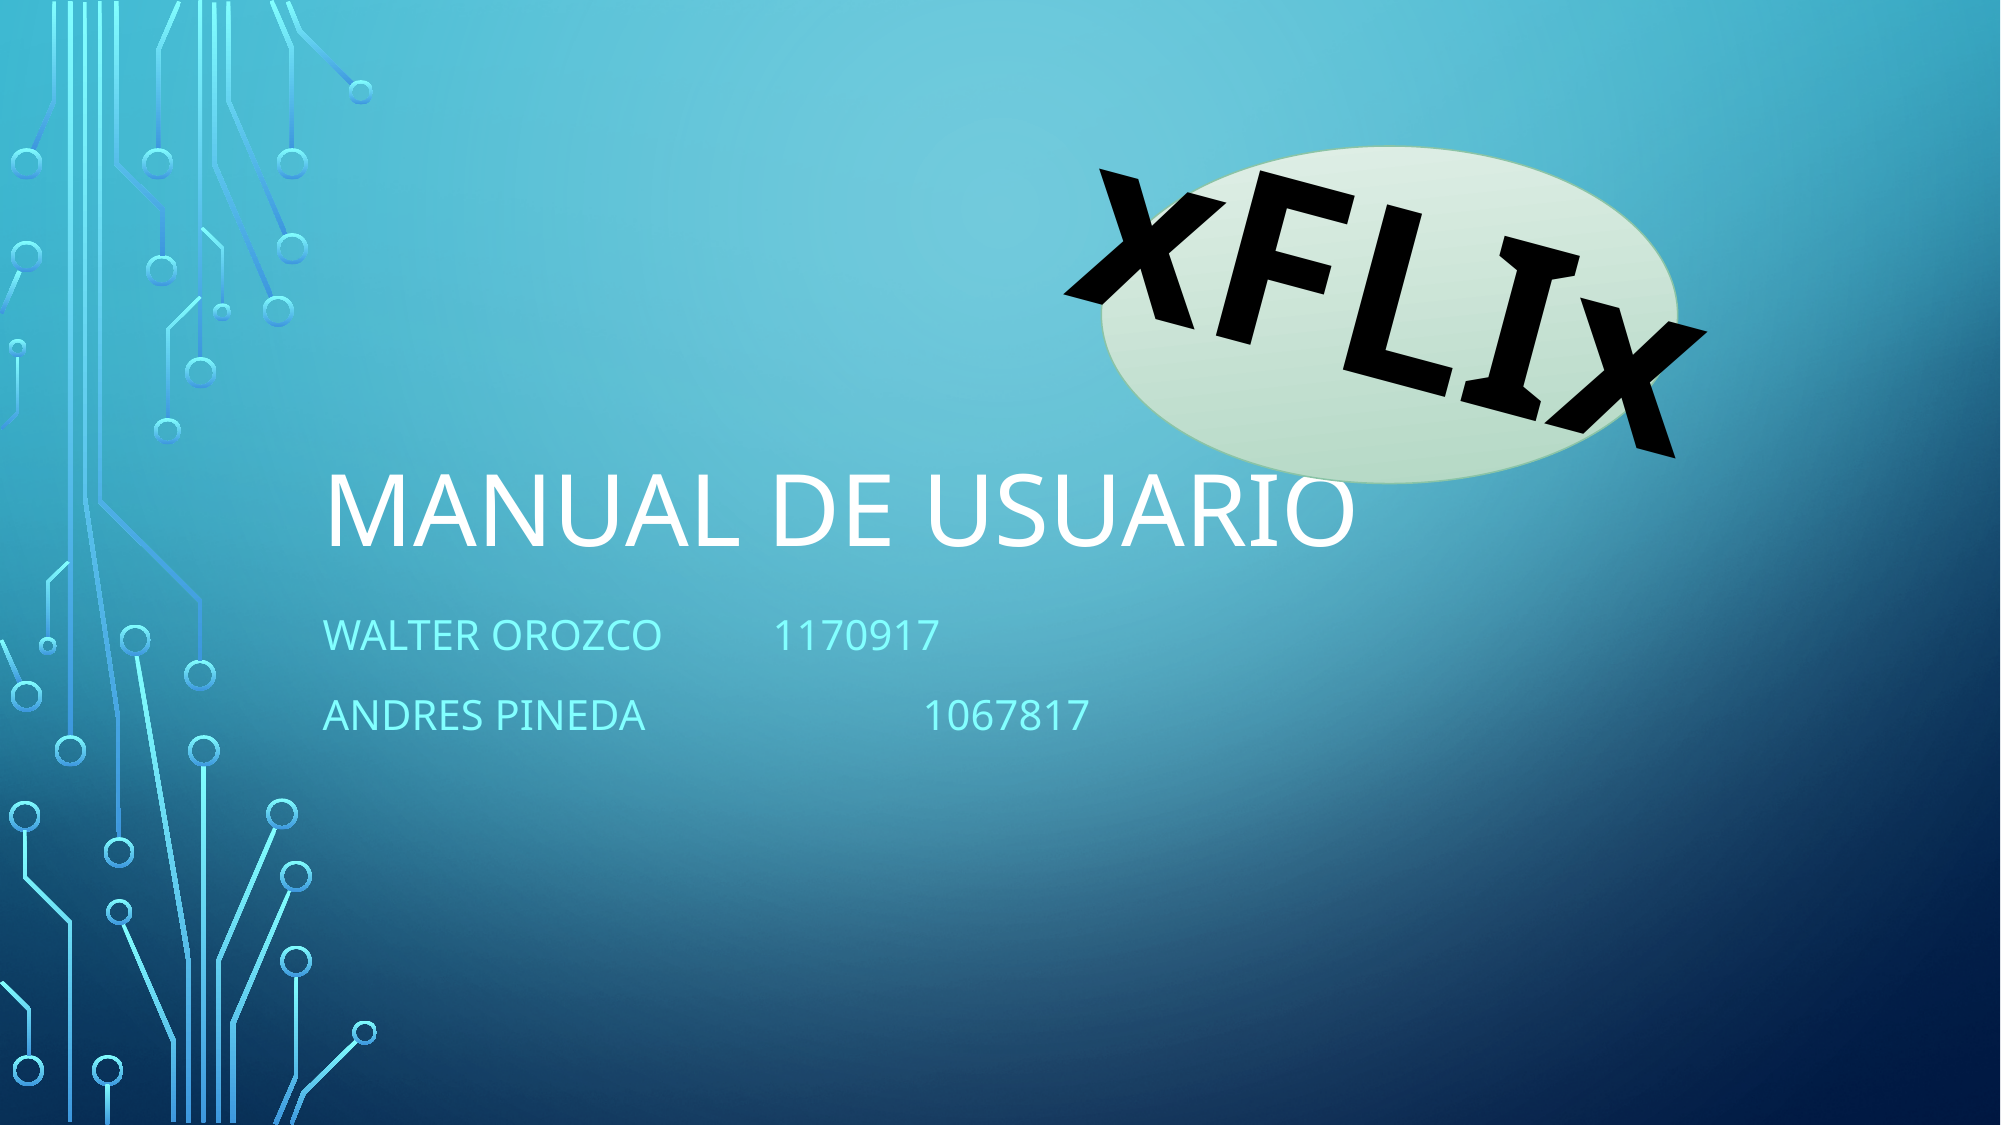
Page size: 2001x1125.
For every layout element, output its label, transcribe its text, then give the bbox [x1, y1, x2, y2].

subtitle Walter Orozco 1170917 ANDRES PINEDA 1067817 [307, 590, 1750, 863]
text_box xFLIx [950, 29, 1840, 540]
text_box [1114, 367, 1502, 485]
title MANUAL DE USUARIO [307, 184, 1750, 576]
